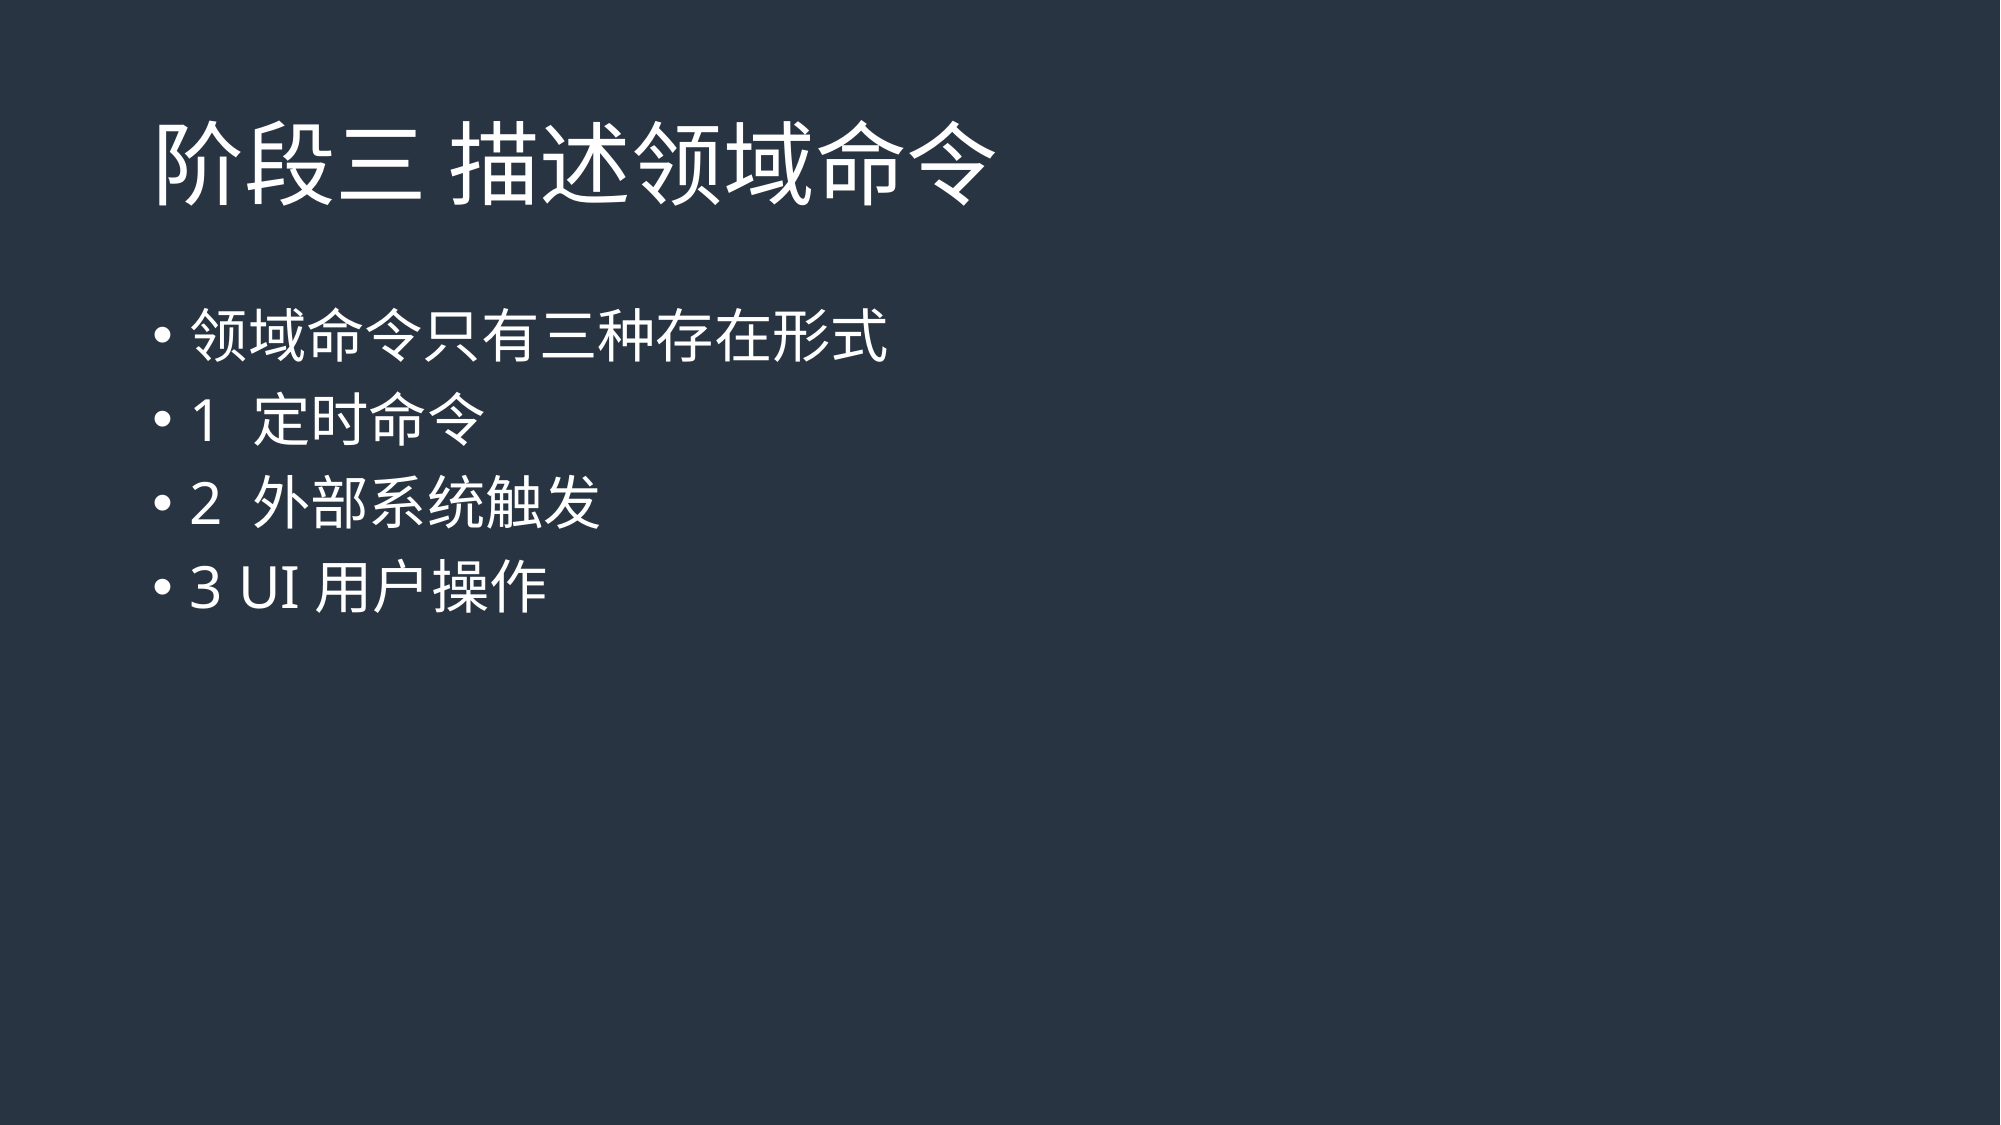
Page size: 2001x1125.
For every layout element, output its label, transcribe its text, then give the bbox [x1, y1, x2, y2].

list 领域命令只有三种存在形式 1 定时命令 2 外部系统触发 3 UI用户操作 [137, 299, 1863, 1014]
title 阶段三 描述领域命令 [137, 59, 1863, 278]
